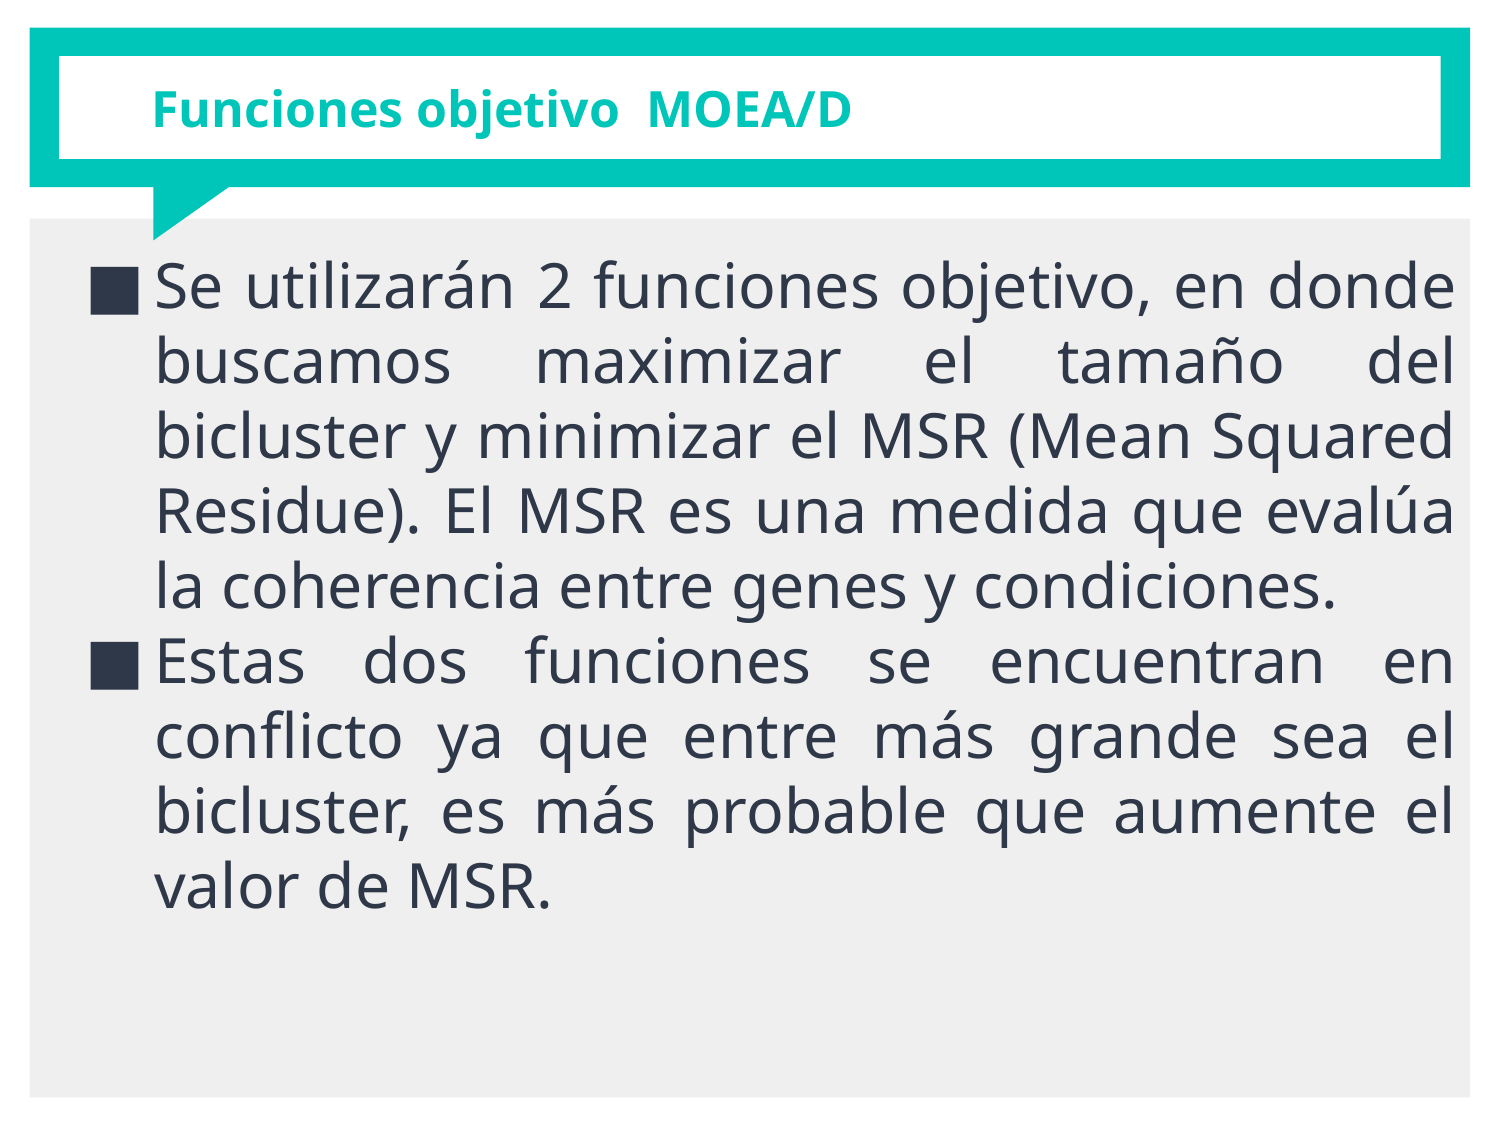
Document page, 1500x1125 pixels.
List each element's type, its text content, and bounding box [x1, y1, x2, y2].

list Se utilizarán 2 funciones objetivo, en donde buscamos maximizar el tamaño del bicluster y minimizar el MSR (Mean Squared Residue). El MSR es una medida que evalúa la coherencia entre genes y condiciones. Estas dos funciones se encuentran en conflicto ya que entre más grande sea el bicluster, es más probable que aumente el valor de MSR. [64, 231, 1474, 1095]
title Funciones objetivo MOEA/D [136, 27, 1441, 188]
